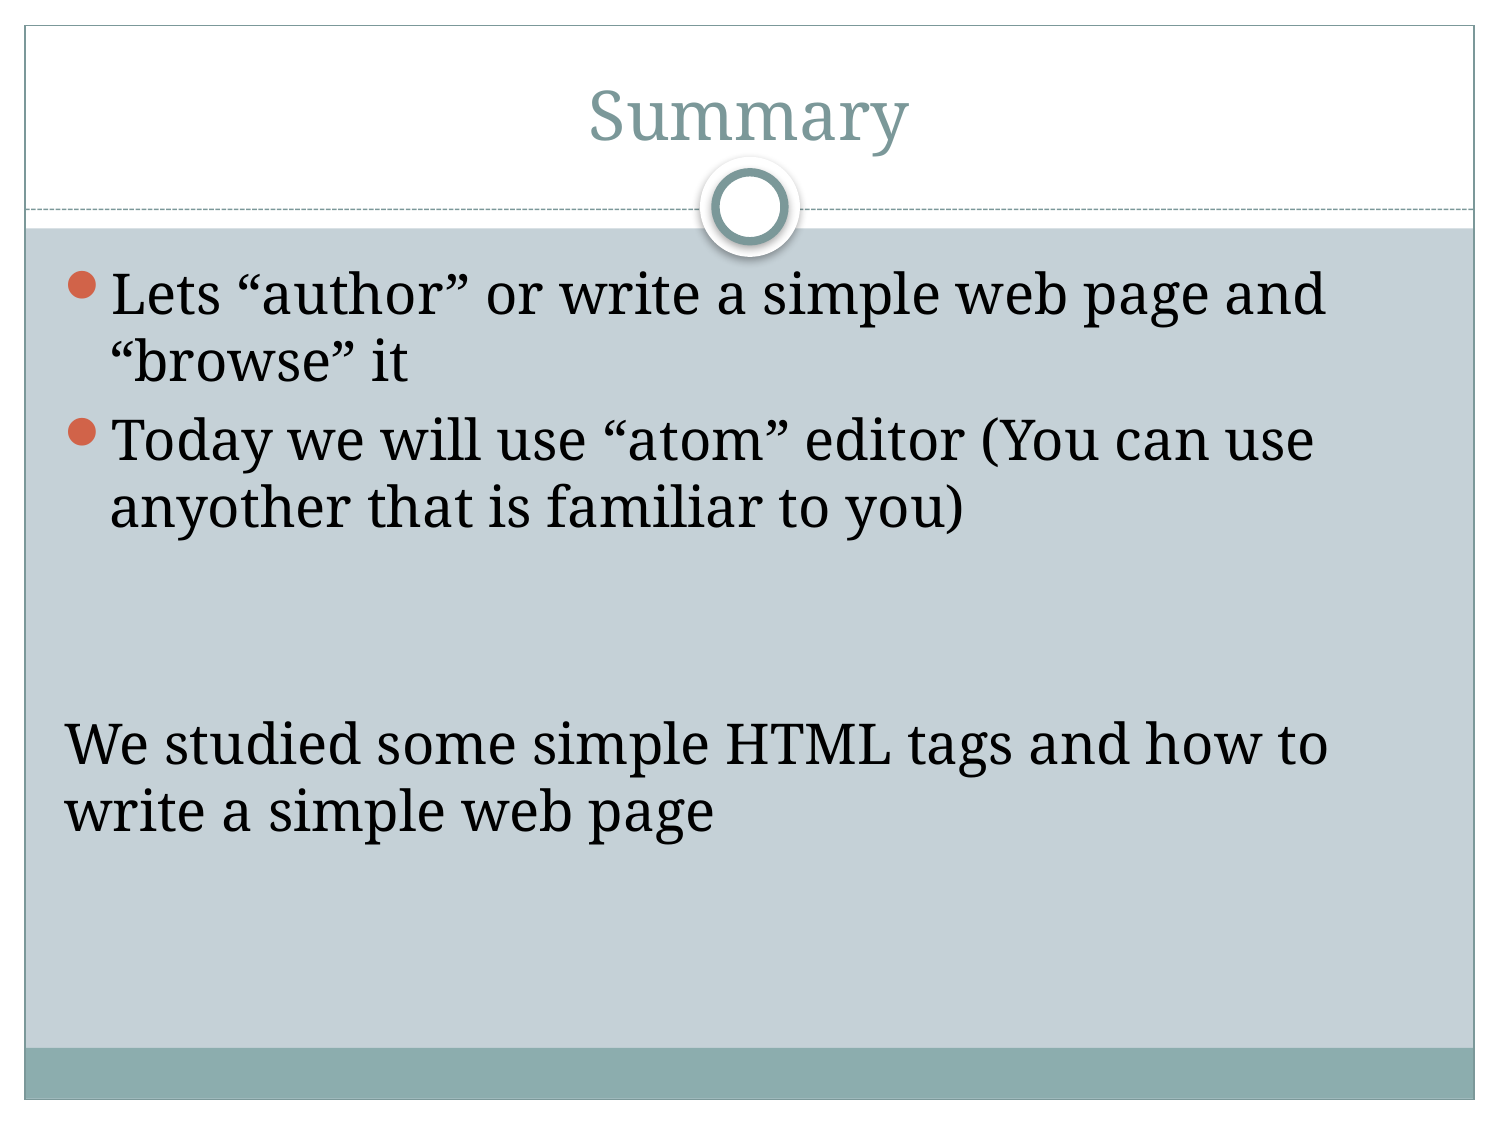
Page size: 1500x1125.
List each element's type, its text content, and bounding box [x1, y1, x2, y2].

title Summary [49, 37, 1450, 162]
list Lets “author” or write a simple web page and “browse” it Today we will use “atom” editor (You can use anyother that is familiar to you) We studied some simple HTML tags and how to write a simple web page [49, 250, 1445, 1001]
